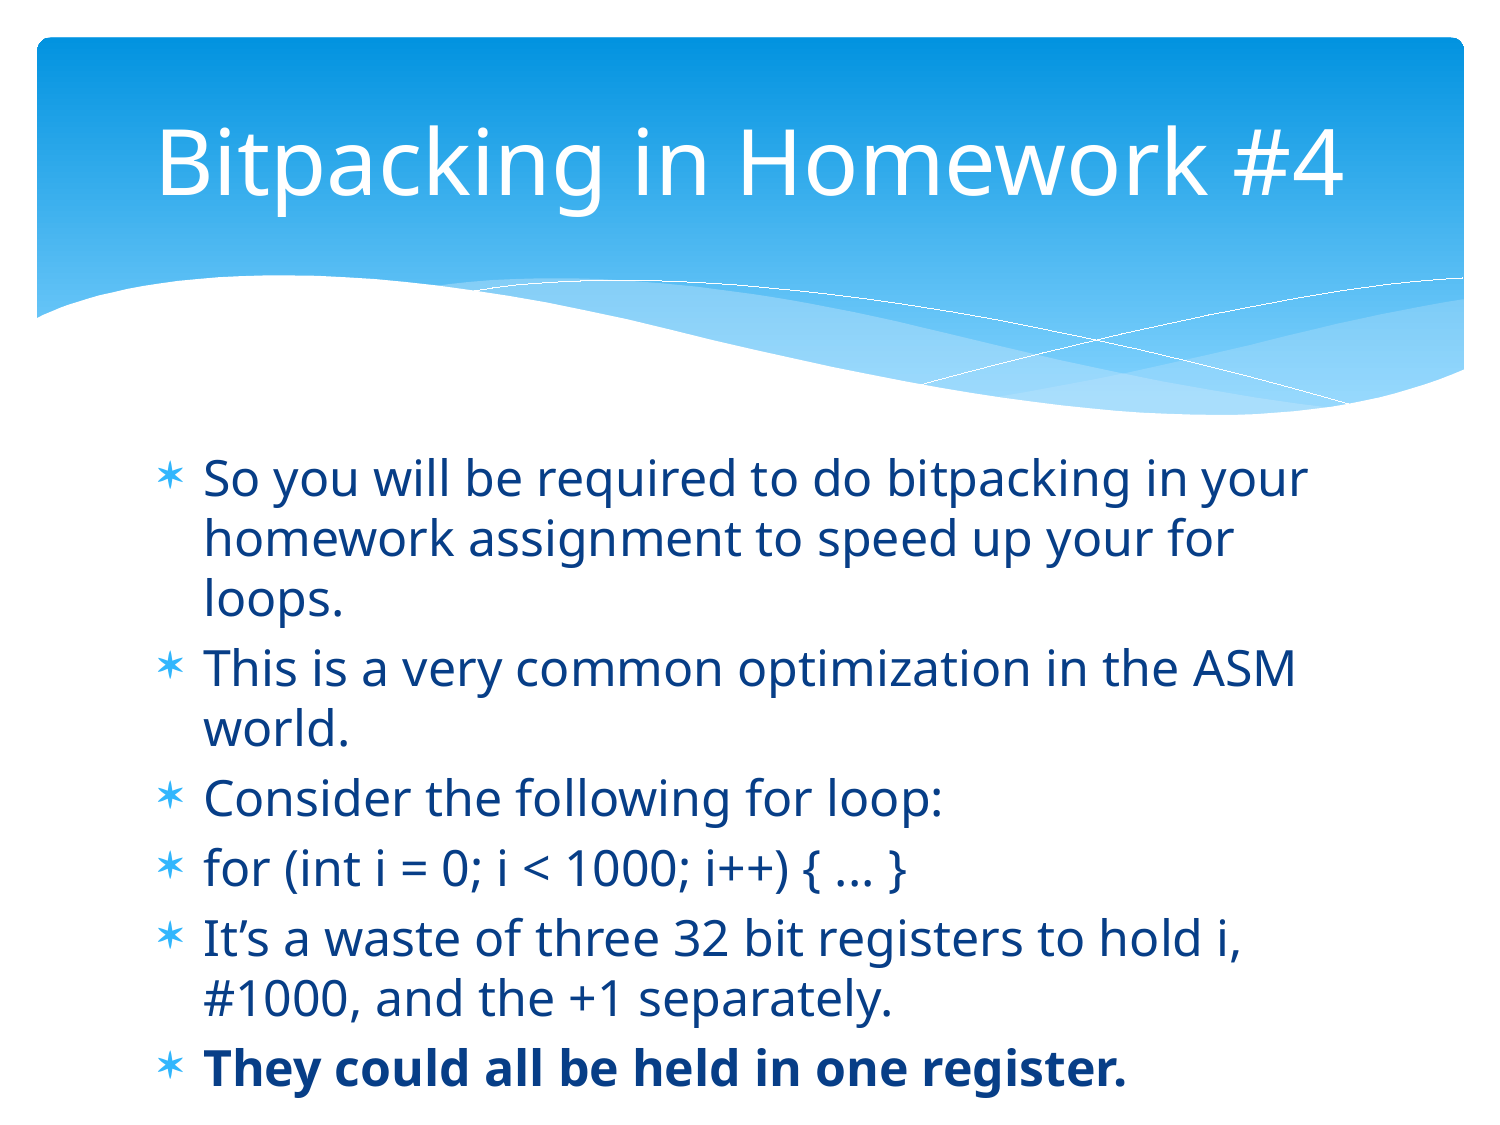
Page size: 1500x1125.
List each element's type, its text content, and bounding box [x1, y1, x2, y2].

title Bitpacking in Homework #4 [75, 55, 1425, 261]
list So you will be required to do bitpacking in your homework assignment to speed up your for loops. This is a very common optimization in the ASM world. Consider the following for loop: for (int i = 0; i < 1000; i++) { ... } It’s a waste of three 32 bit registers to hold i, #1000, and the +1 separately. They could all be held in one register. [143, 438, 1359, 1005]
